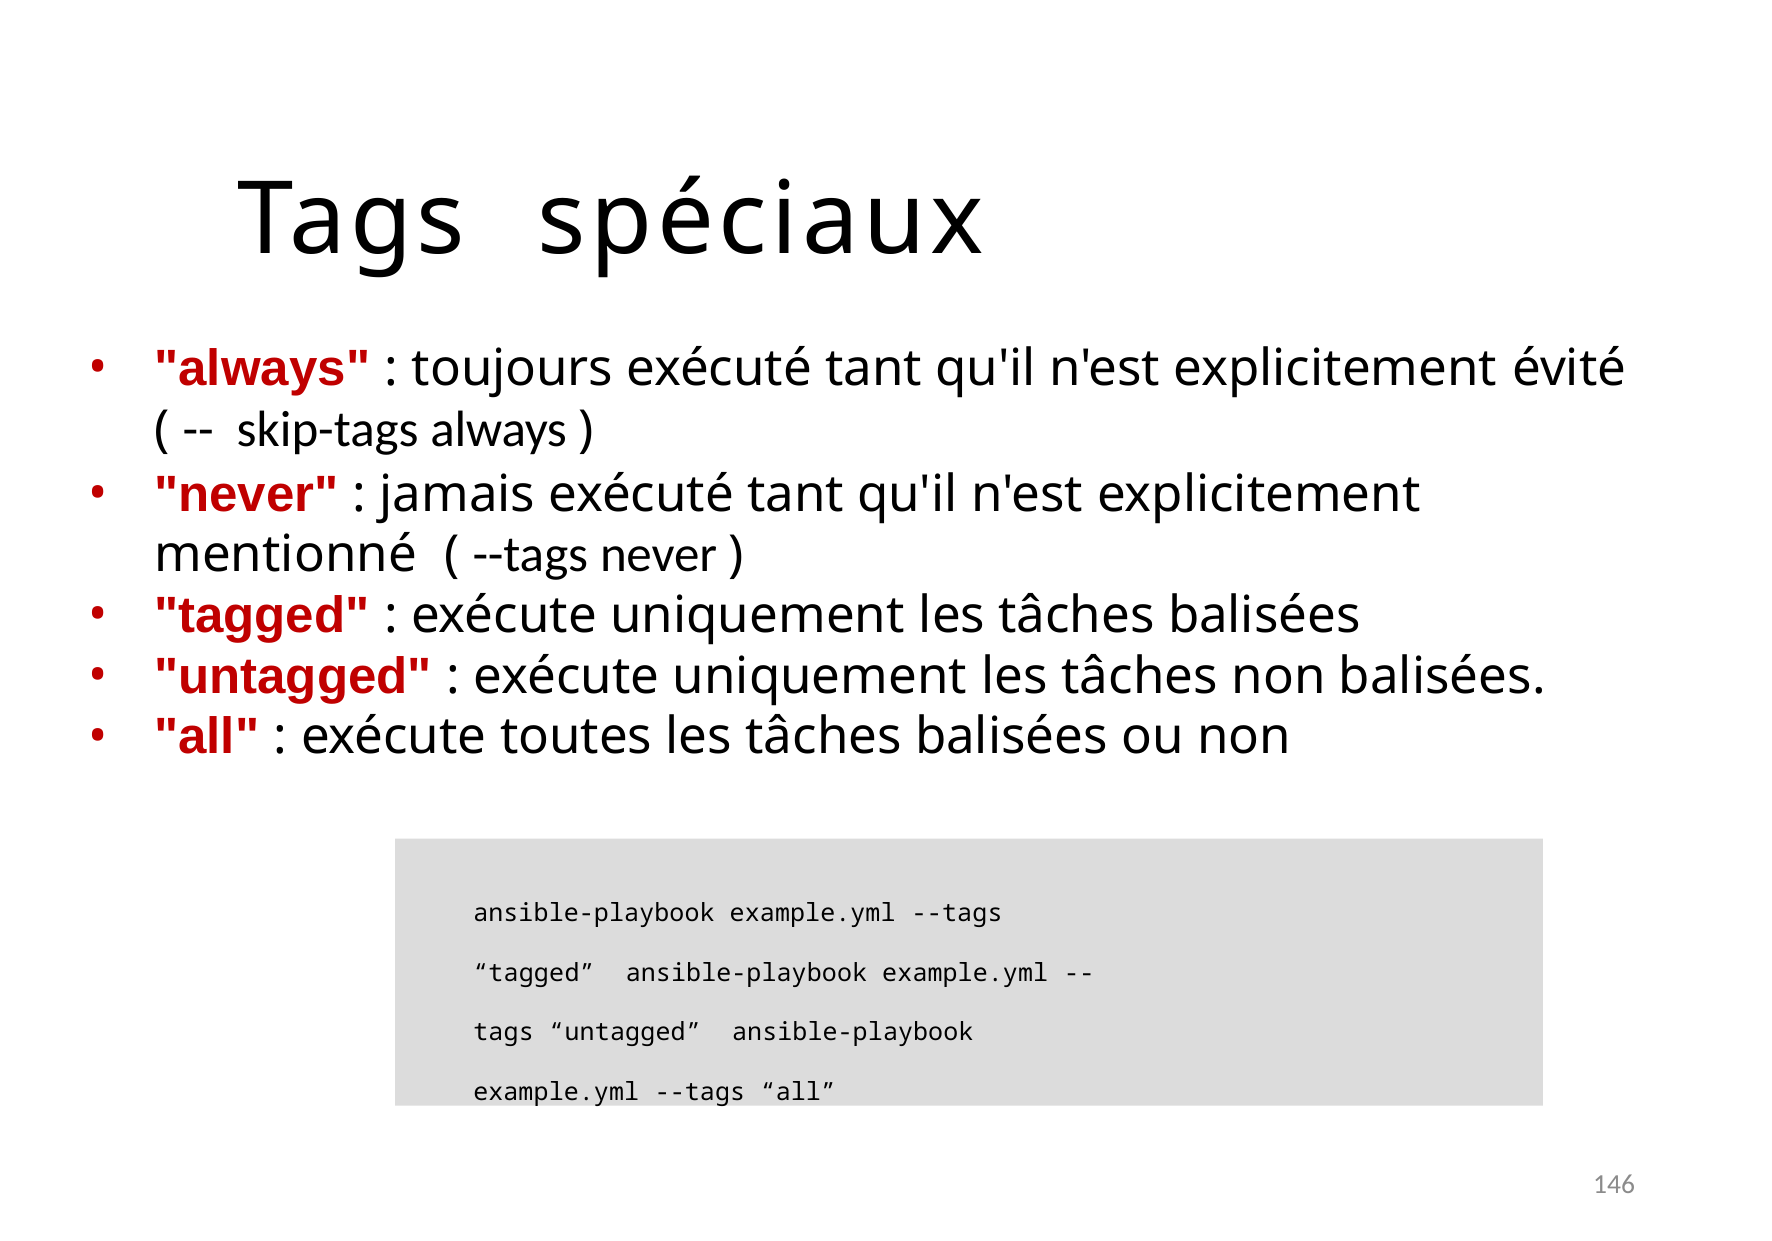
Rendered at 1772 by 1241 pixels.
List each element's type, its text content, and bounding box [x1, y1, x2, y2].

slide_number 146 [1251, 1149, 1651, 1216]
text_box ansible-playbook example.yml --tags “tagged” ansible-playbook example.yml --tags “untagged” ansible-playbook example.yml --tags “all” [395, 838, 1543, 1106]
text_box "always" : toujours exécuté tant qu'il n'est explicitement évité ( -- skip-tags always ) "never" : jamais exécuté tant qu'il n'est explicitement mentionné ( --tags never ) "tagged" : exécute uniquement les tâches balisées "untagged" : exécute uniquement les tâches non balisées. "all" : exécute toutes les tâches balisées ou non [86, 332, 1629, 764]
title Tags spéciaux [235, 107, 1048, 317]
